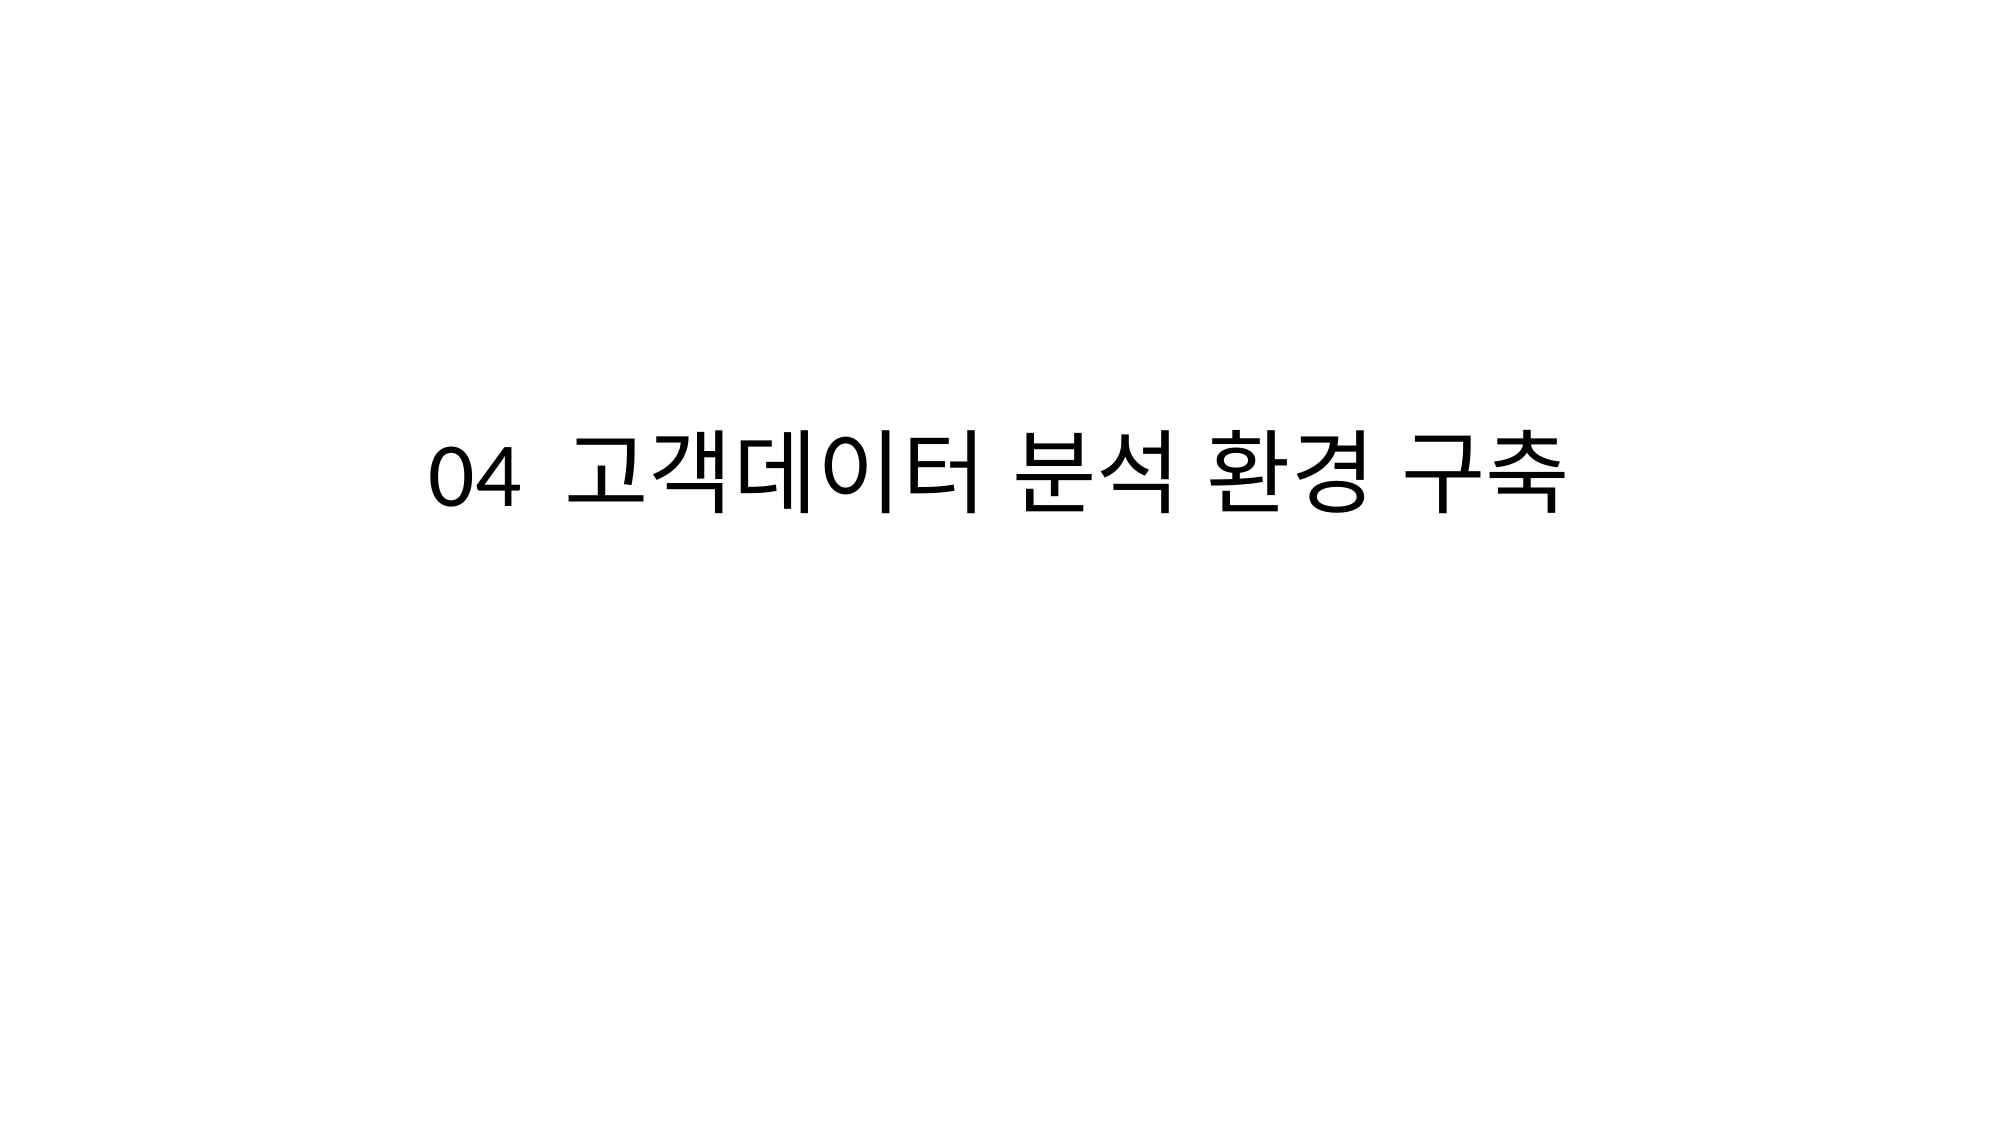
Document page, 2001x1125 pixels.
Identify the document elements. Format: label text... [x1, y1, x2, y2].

title 04 고객데이터 분석 환경 구축 [150, 349, 1850, 591]
